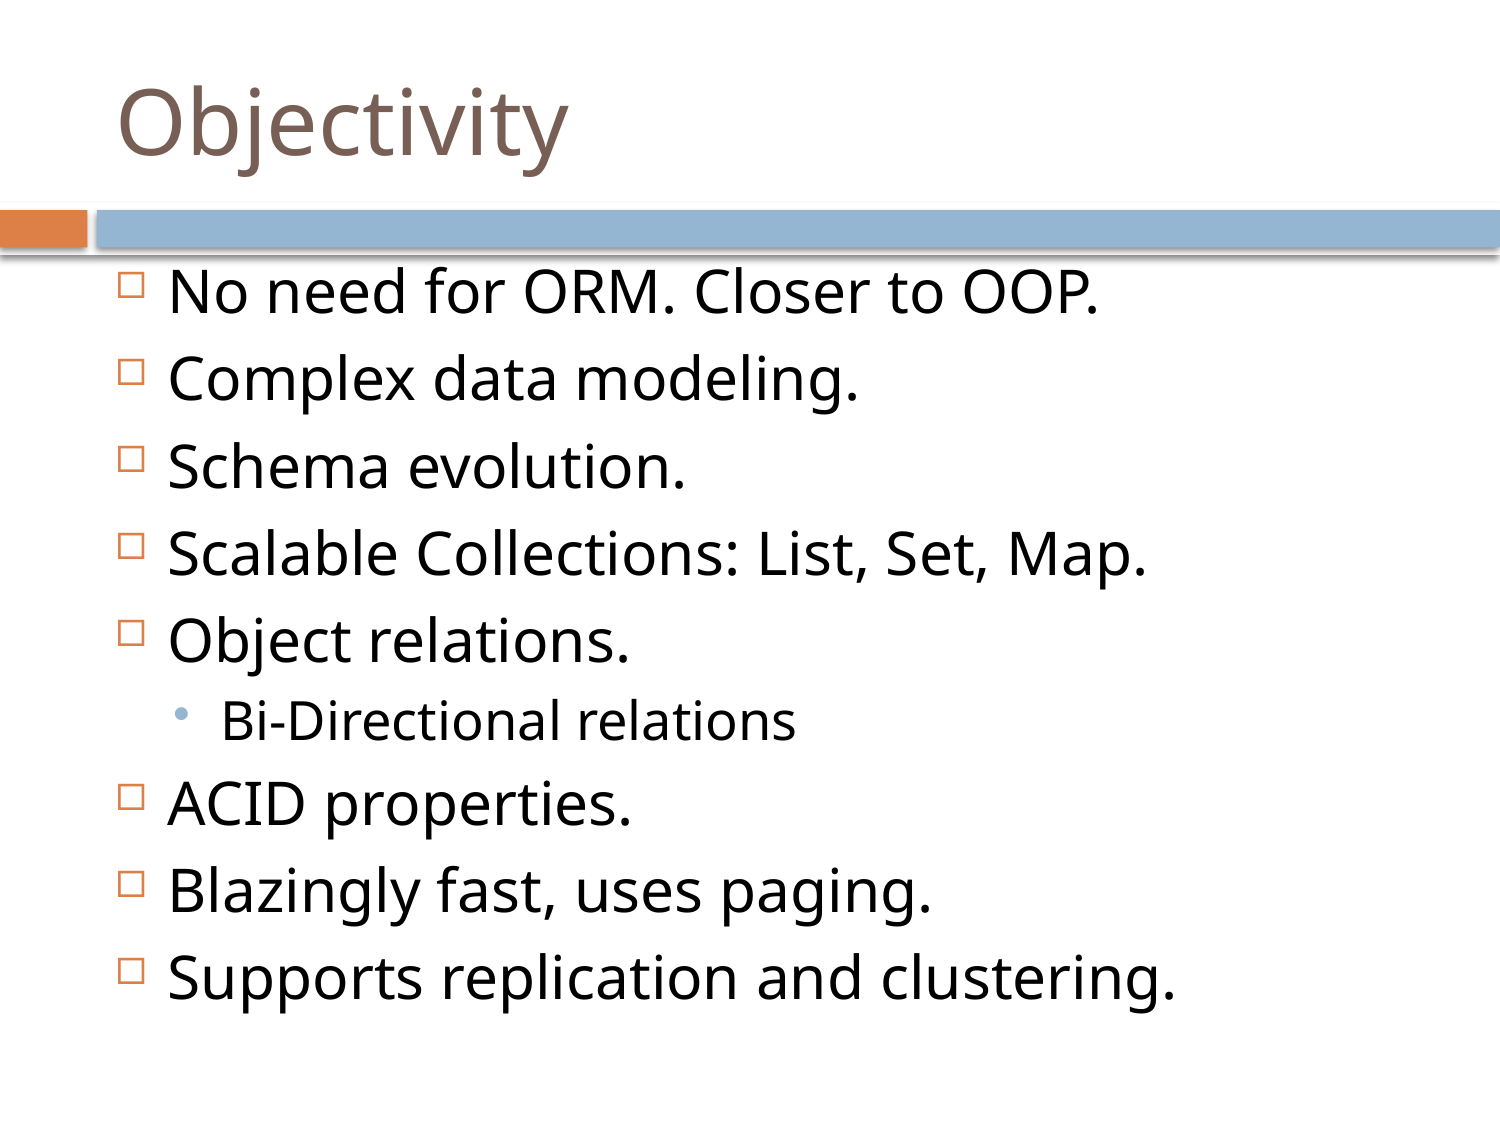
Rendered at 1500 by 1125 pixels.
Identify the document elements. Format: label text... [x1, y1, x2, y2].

list No need for ORM. Closer to OOP. Complex data modeling. Schema evolution. Scalable Collections: List, Set, Map. Object relations. Bi-Directional relations ACID properties. Blazingly fast, uses paging. Supports replication and clustering. [100, 245, 1438, 1108]
title Objectivity [100, 37, 1438, 200]
